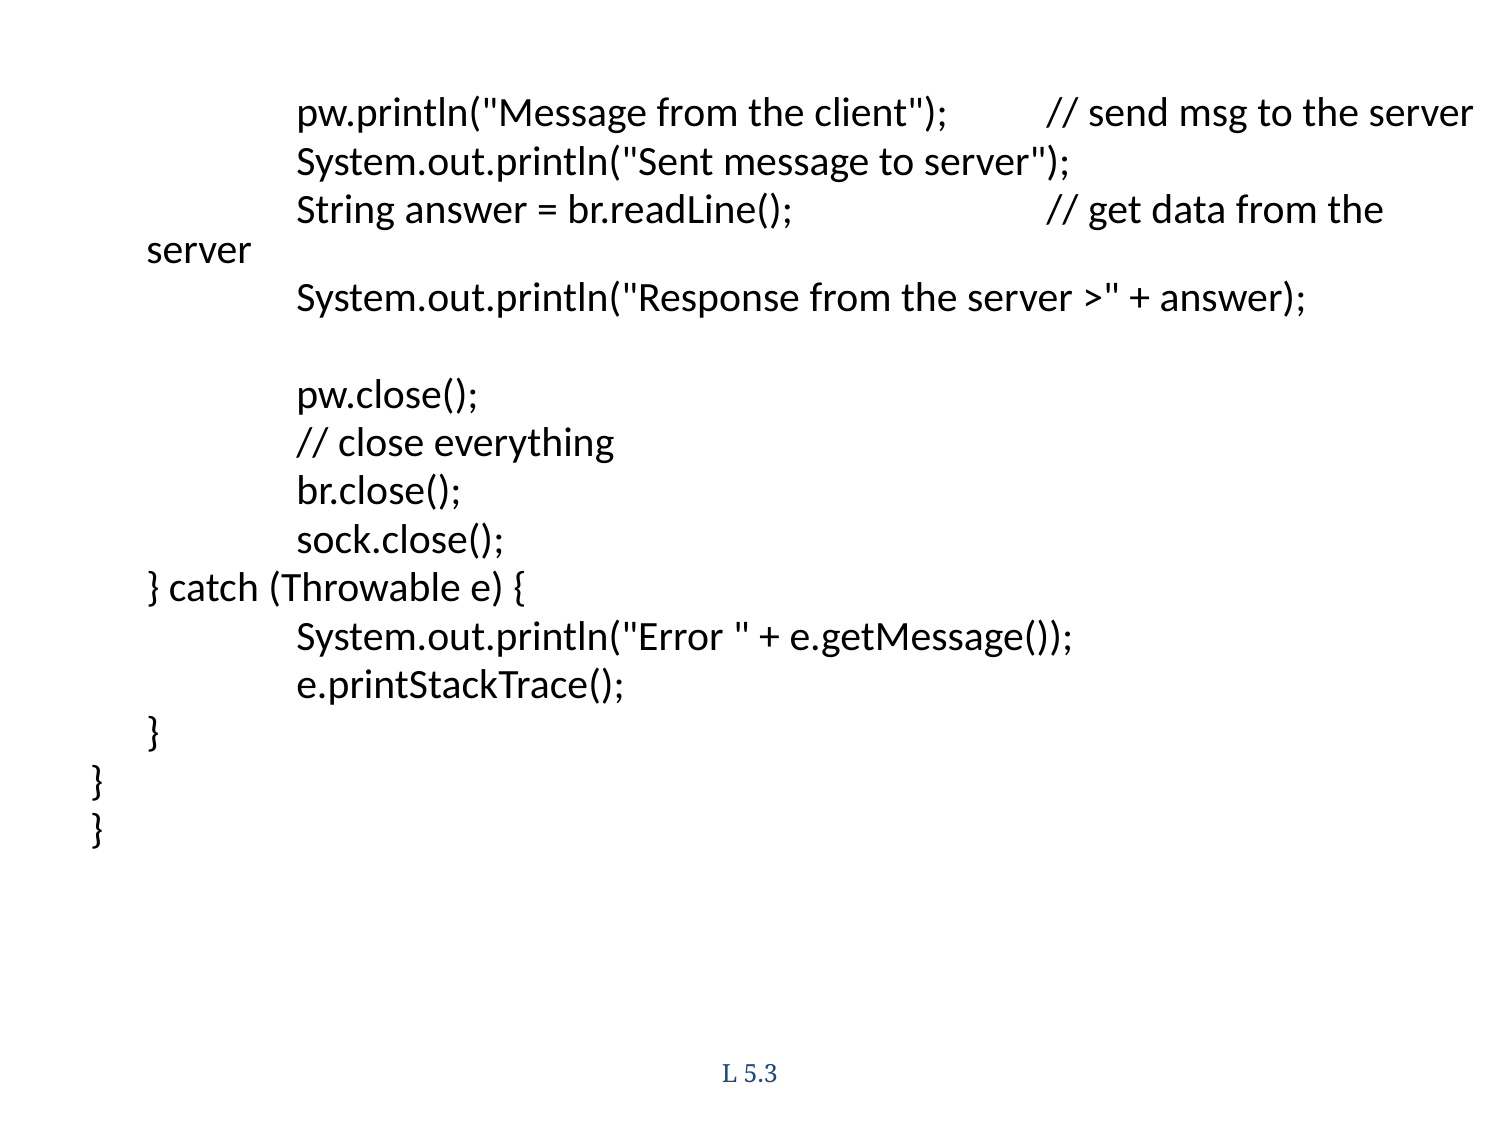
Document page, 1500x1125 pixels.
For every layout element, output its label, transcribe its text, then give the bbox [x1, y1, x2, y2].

footer L 5.3 [512, 1042, 988, 1103]
list pw.println("Message from the client"); // send msg to the server System.out.println("Sent message to server"); String answer = br.readLine(); // get data from the server System.out.println("Response from the server >" + answer); pw.close(); // close everything br.close(); sock.close(); } catch (Throwable e) { System.out.println("Error " + e.getMessage()); e.printStackTrace(); } } } [75, 87, 1500, 1005]
